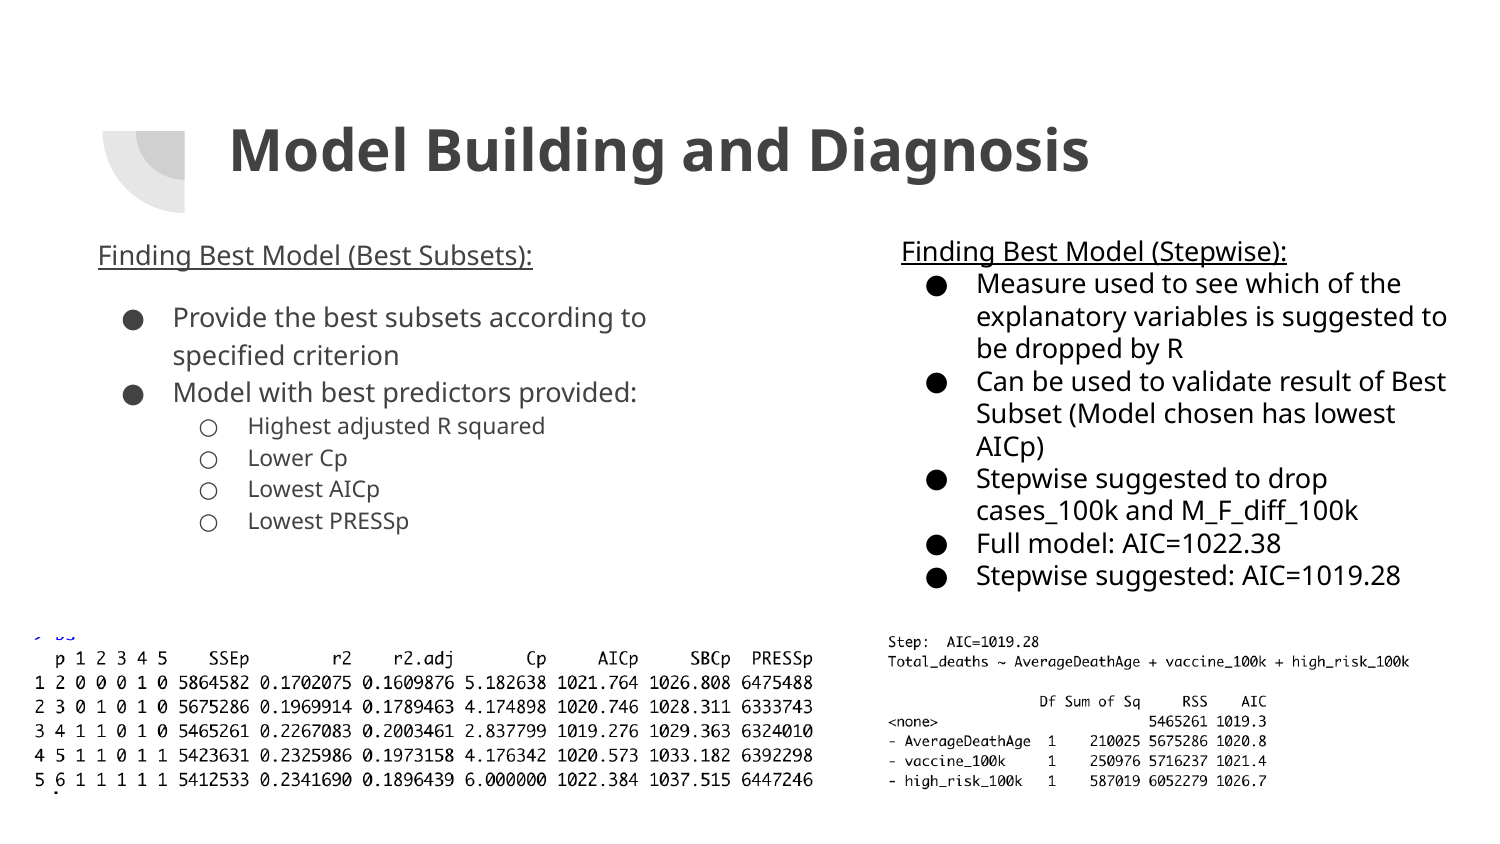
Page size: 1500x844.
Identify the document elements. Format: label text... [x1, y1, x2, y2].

picture [29, 637, 843, 795]
text_box Finding Best Model (Stepwise): Measure used to see which of the explanatory variables is suggested to be dropped by R Can be used to validate result of Best Subset (Model chosen has lowest AICp) Stepwise suggested to drop cases_100k and M_F_diff_100k Full model: AIC=1022.38 Stepwise suggested: AIC=1019.28 [886, 218, 1477, 627]
list Finding Best Model (Best Subsets): Provide the best subsets according to specified criterion Model with best predictors provided: Highest adjusted R squared Lower Cp Lowest AICp Lowest PRESSp [82, 218, 687, 635]
title Model Building and Diagnosis [213, 98, 1368, 263]
picture [883, 629, 1480, 803]
